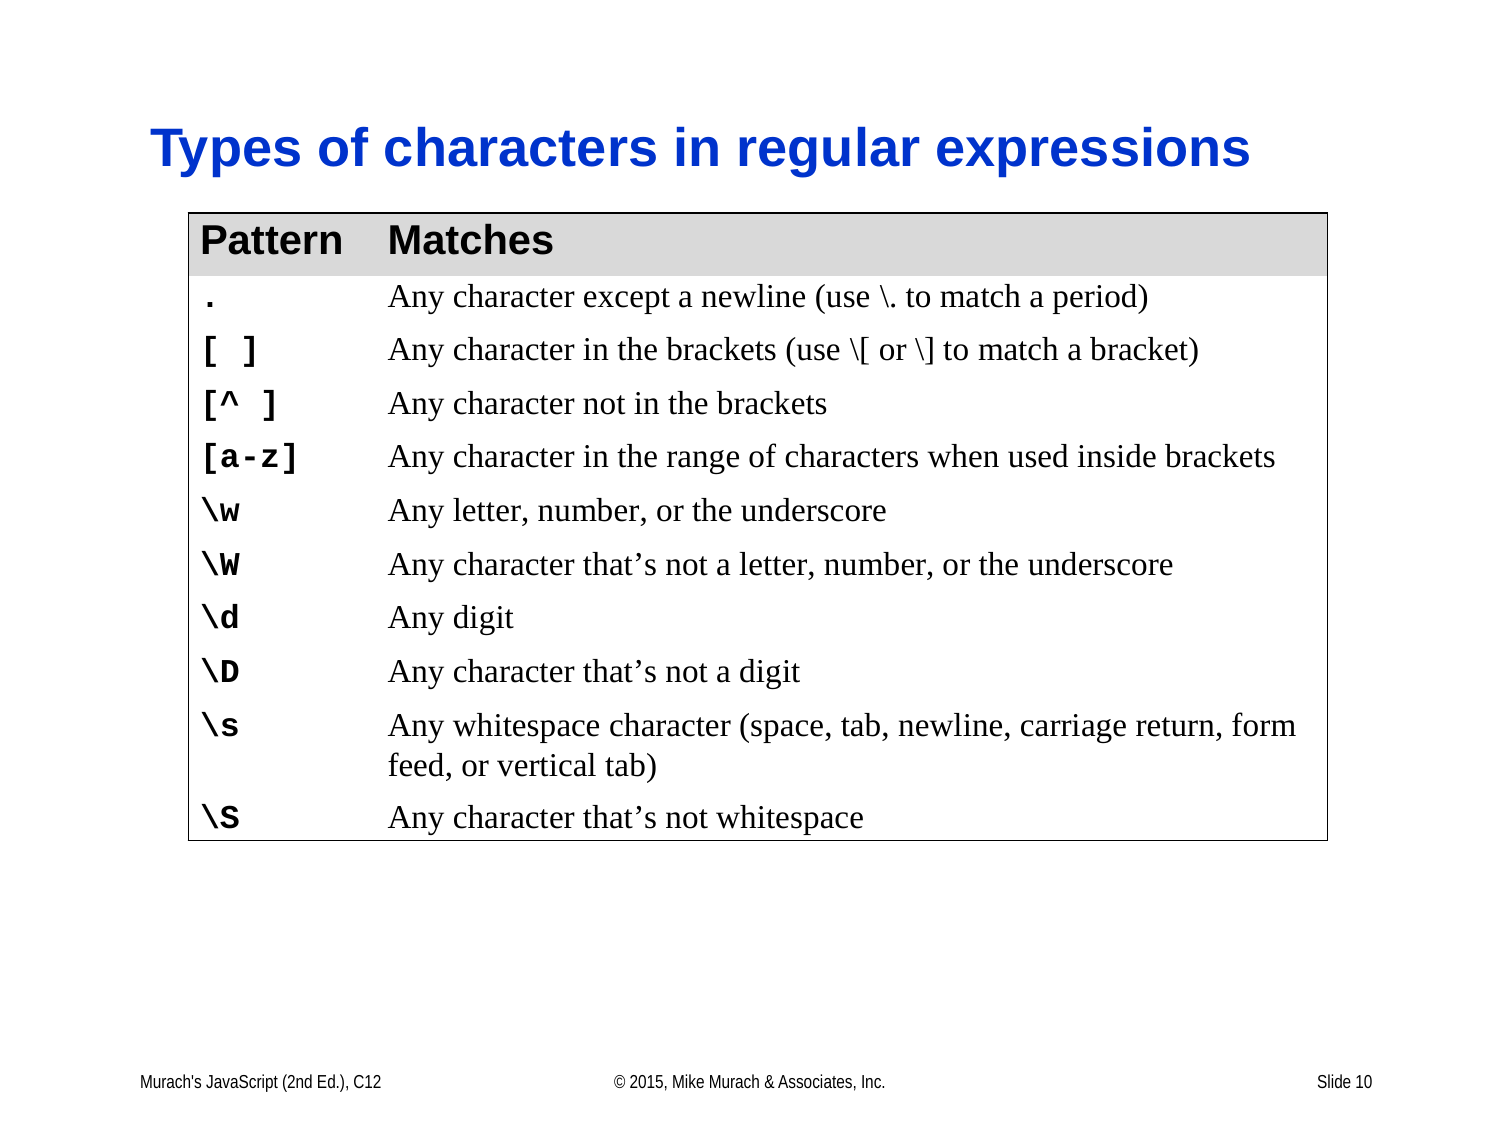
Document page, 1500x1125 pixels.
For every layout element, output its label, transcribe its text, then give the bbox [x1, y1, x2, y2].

title Types of characters in regular expressions [150, 112, 1350, 179]
slide_number Slide 10 [1074, 1025, 1388, 1100]
slide_number Murach's JavaScript (2nd Ed.), C12 [125, 1025, 450, 1100]
footer © 2015, Mike Murach & Associates, Inc. [474, 1025, 1025, 1100]
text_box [162, 199, 1361, 855]
